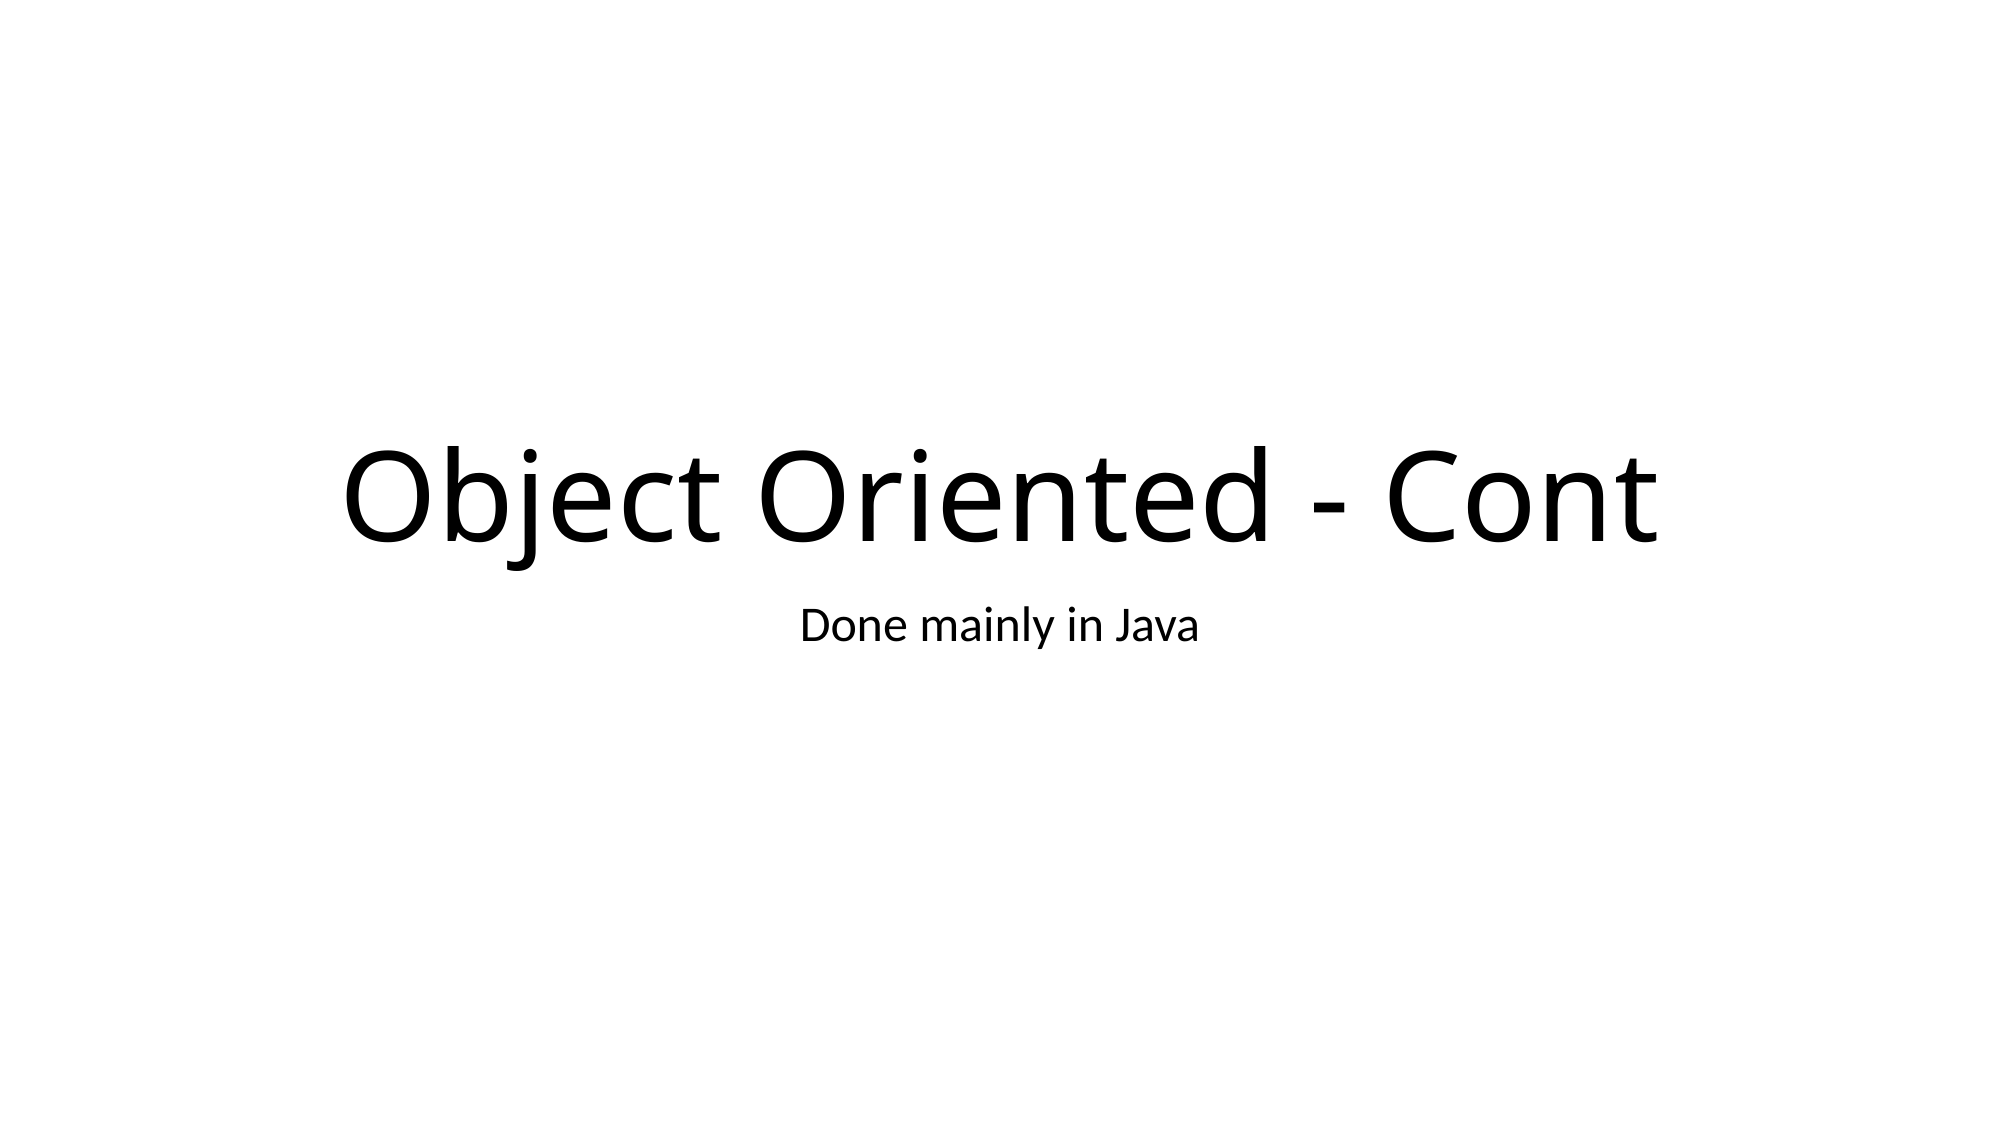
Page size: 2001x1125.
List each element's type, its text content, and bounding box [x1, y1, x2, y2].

title Object Oriented - Cont [249, 184, 1750, 576]
subtitle Done mainly in Java [249, 590, 1750, 863]
